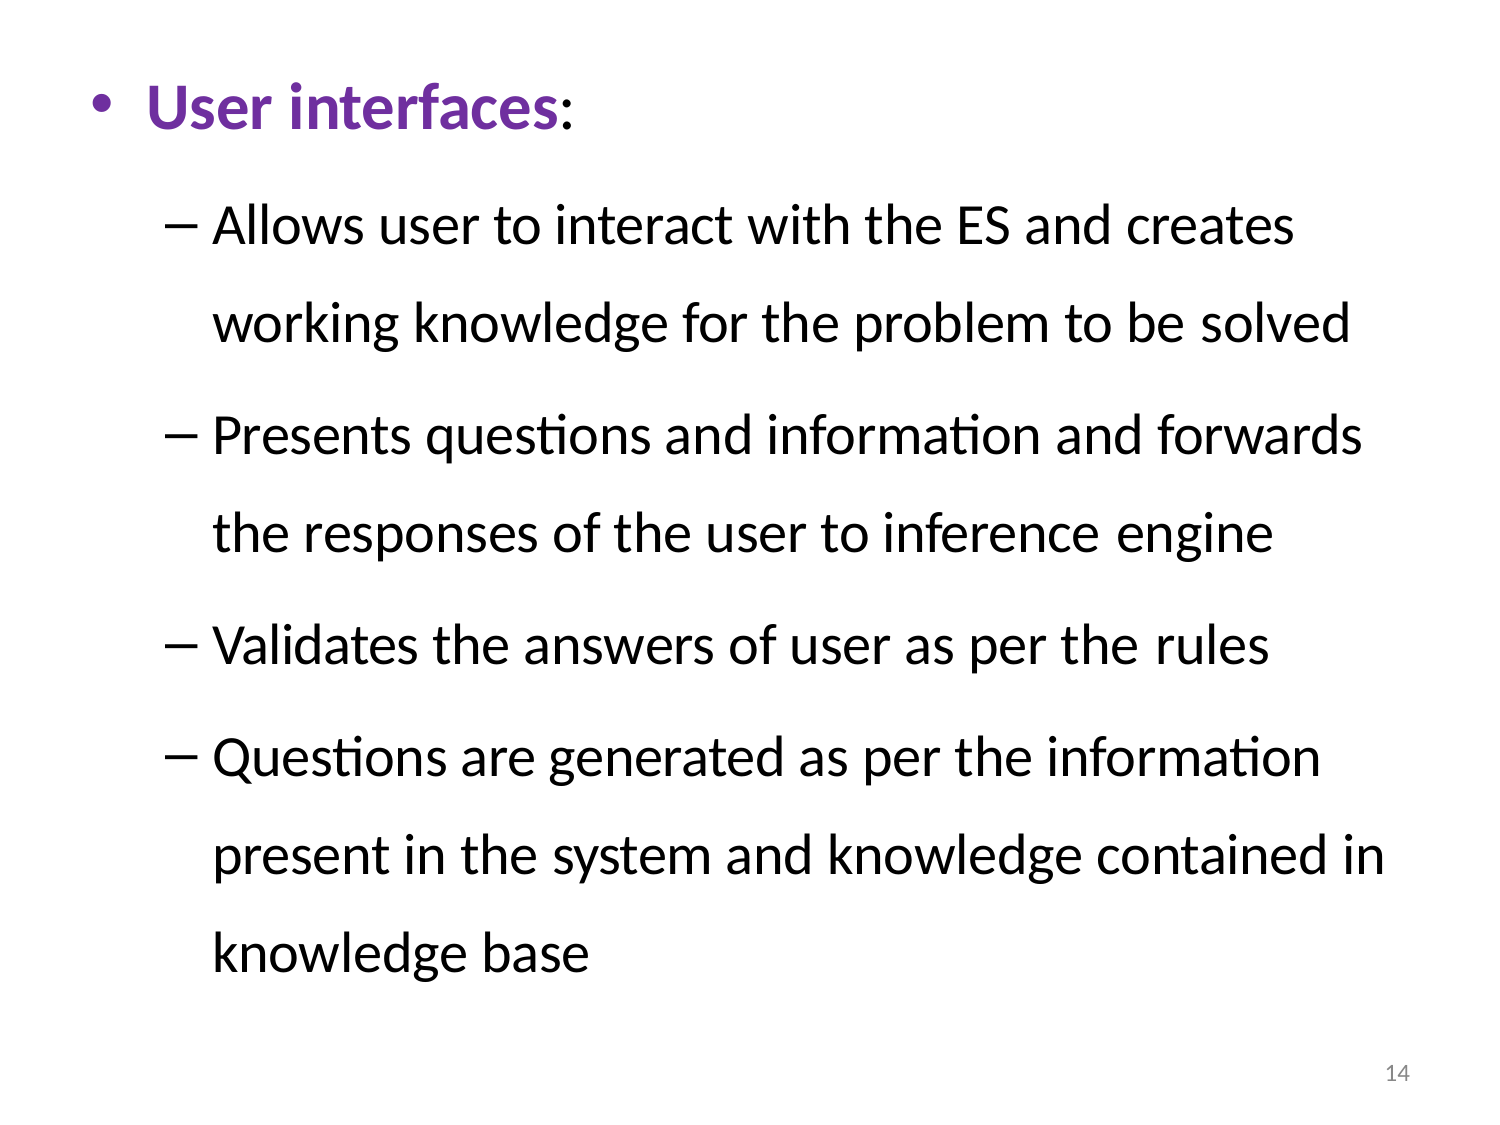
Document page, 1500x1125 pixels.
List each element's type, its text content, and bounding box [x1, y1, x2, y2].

slide_number 14 [1380, 1060, 1415, 1125]
text_box User interfaces: Allows user to interact with the ES and creates working knowledge for the problem to be solved Presents questions and information and forwards the responses of the user to inference engine Validates the answers of user as per the rules Questions are generated as per the information present in the system and knowledge contained in knowledge base [87, 60, 1403, 984]
